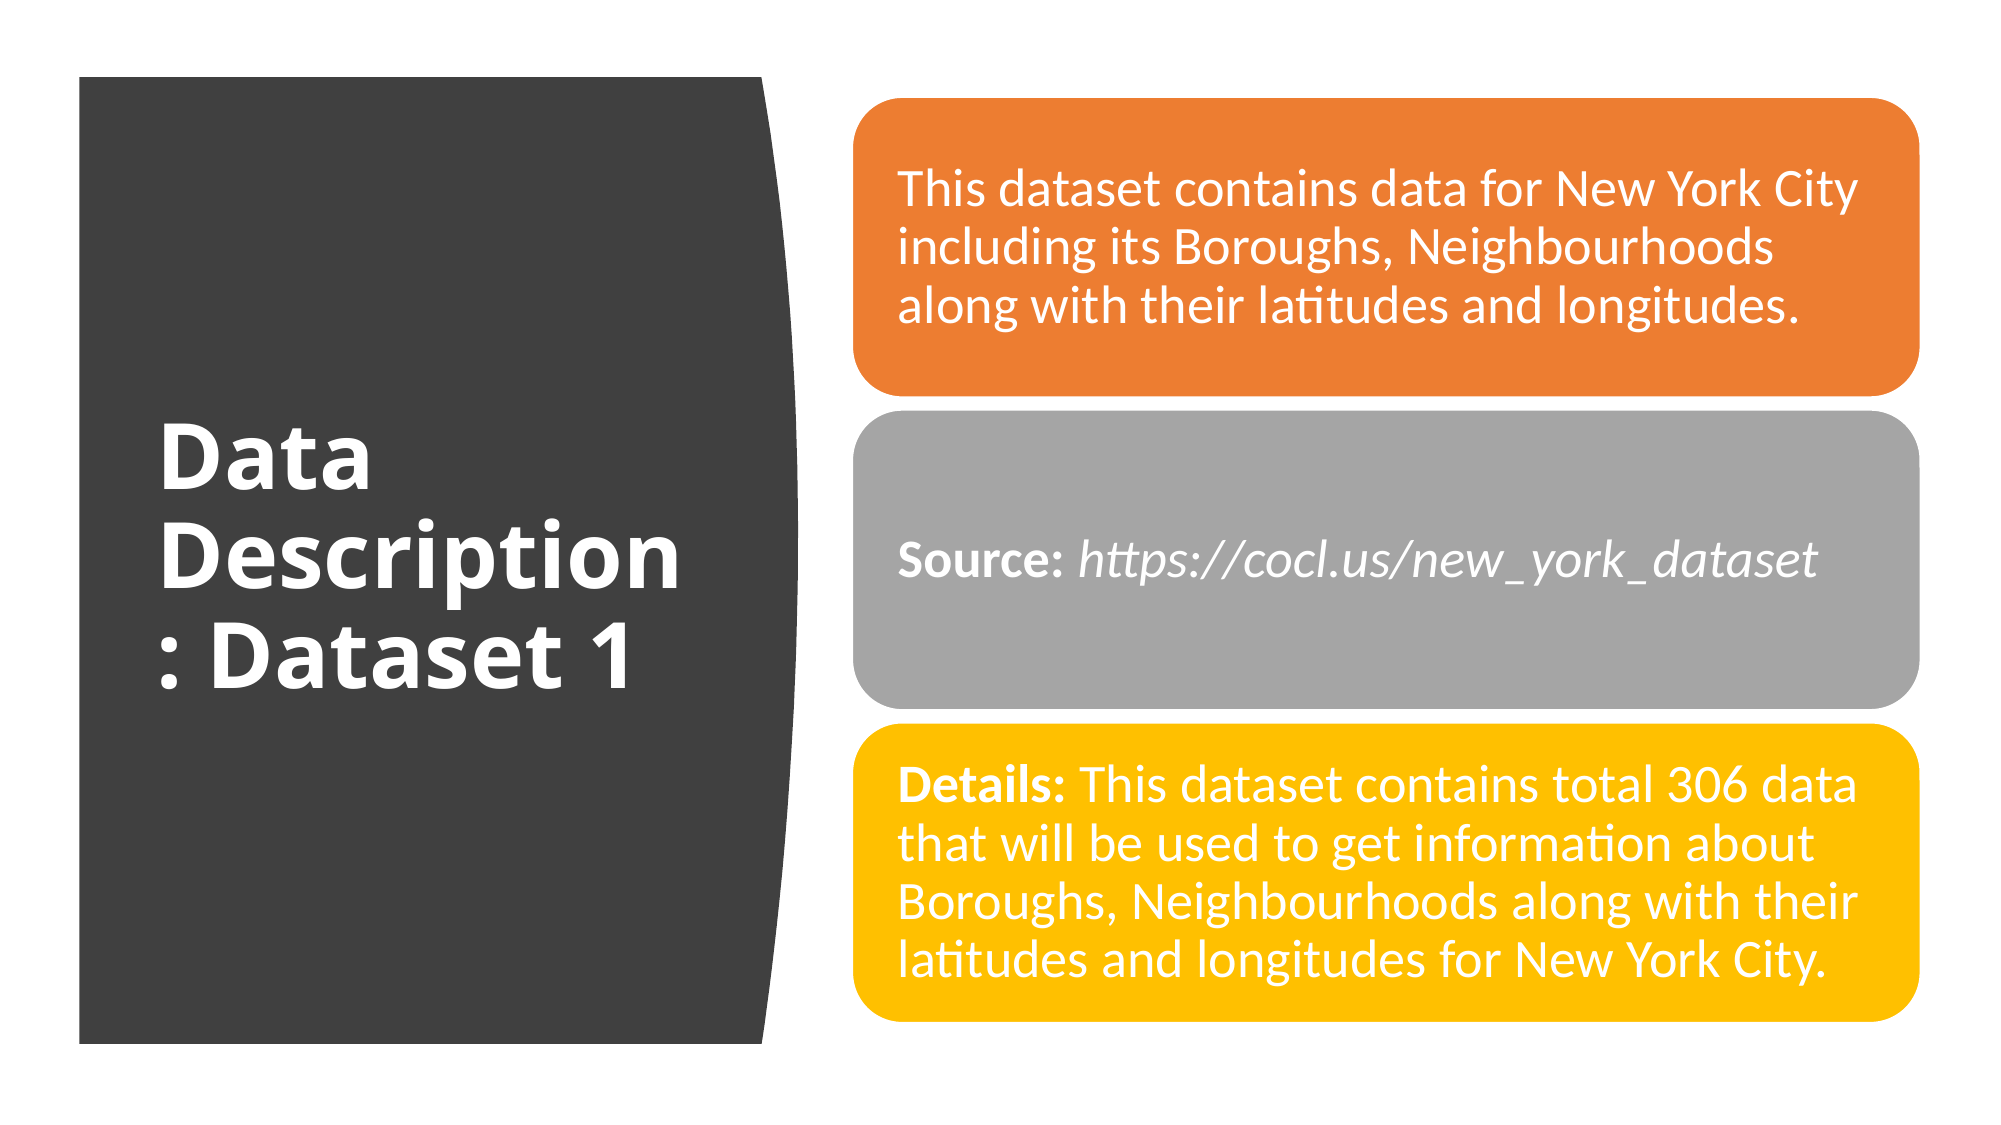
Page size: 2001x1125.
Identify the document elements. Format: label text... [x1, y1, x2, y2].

text_box [78, 76, 800, 1045]
title Data Description: Dataset 1 [141, 166, 702, 953]
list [852, 77, 1921, 1043]
